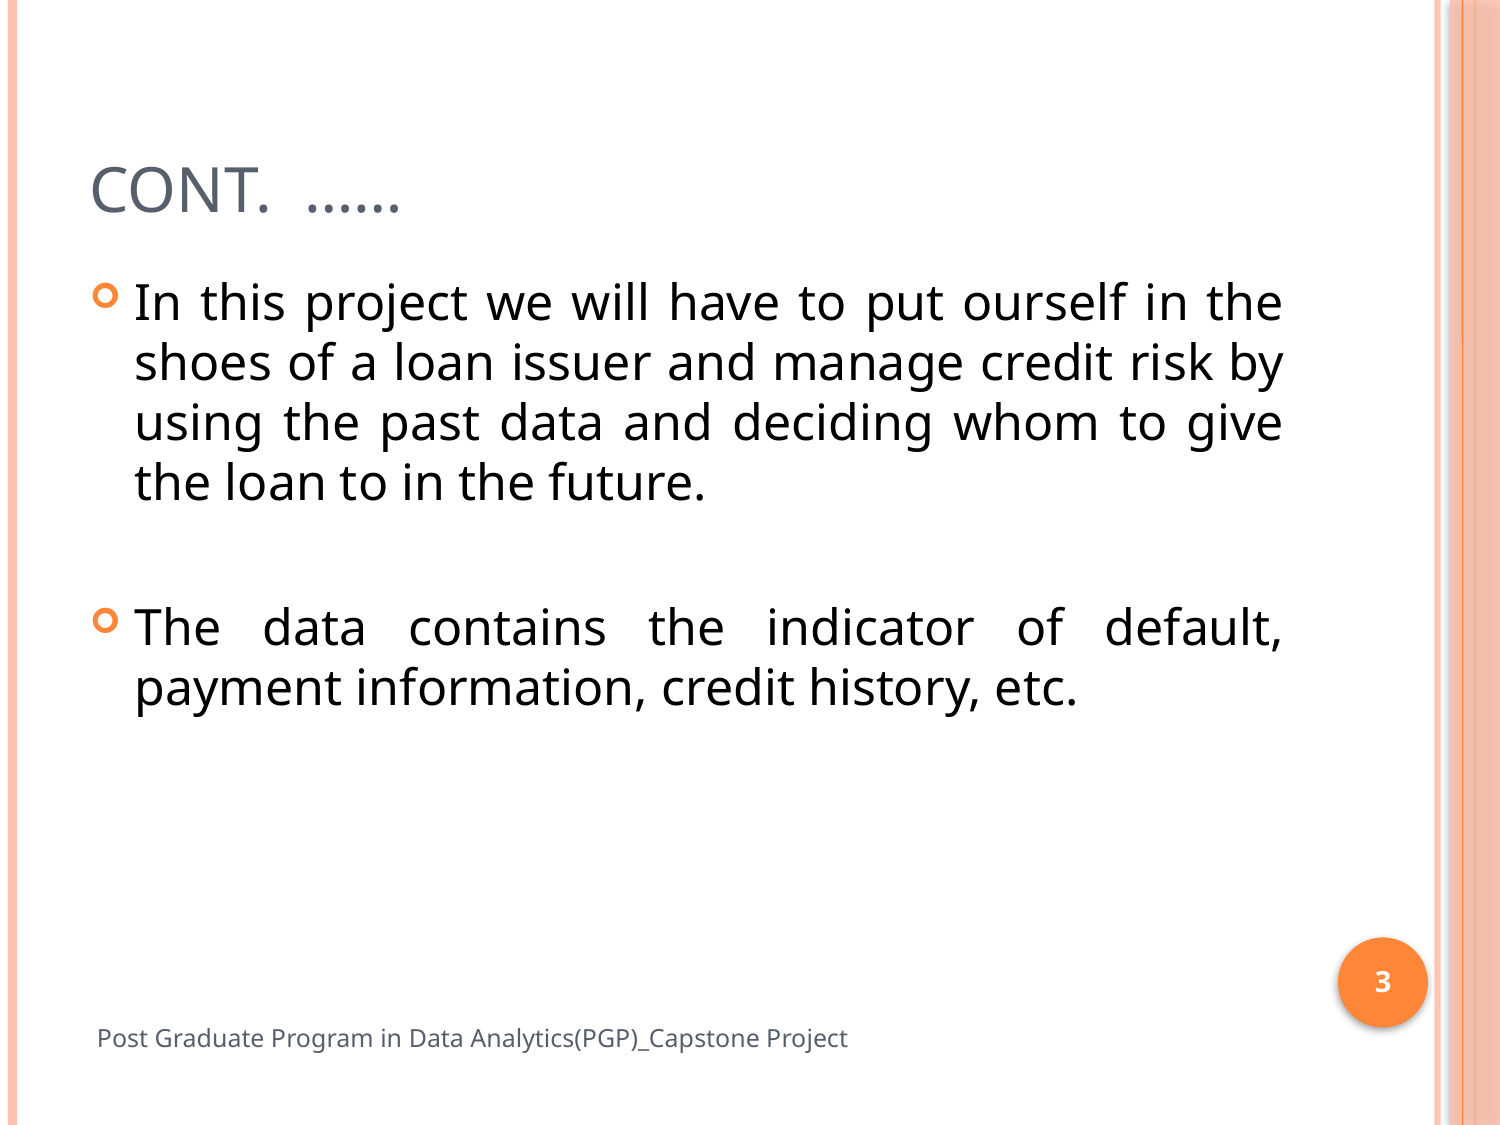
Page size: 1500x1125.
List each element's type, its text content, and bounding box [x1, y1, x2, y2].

slide_number 3 [1333, 940, 1434, 1027]
title Cont. …… [75, 45, 1300, 233]
list In this project we will have to put ourself in the shoes of a loan issuer and manage credit risk by using the past data and deciding whom to give the loan to in the future. The data contains the indicator of default, payment information, credit history, etc. [75, 262, 1300, 914]
footer Post Graduate Program in Data Analytics(PGP)_Capstone Project [82, 1007, 1184, 1068]
